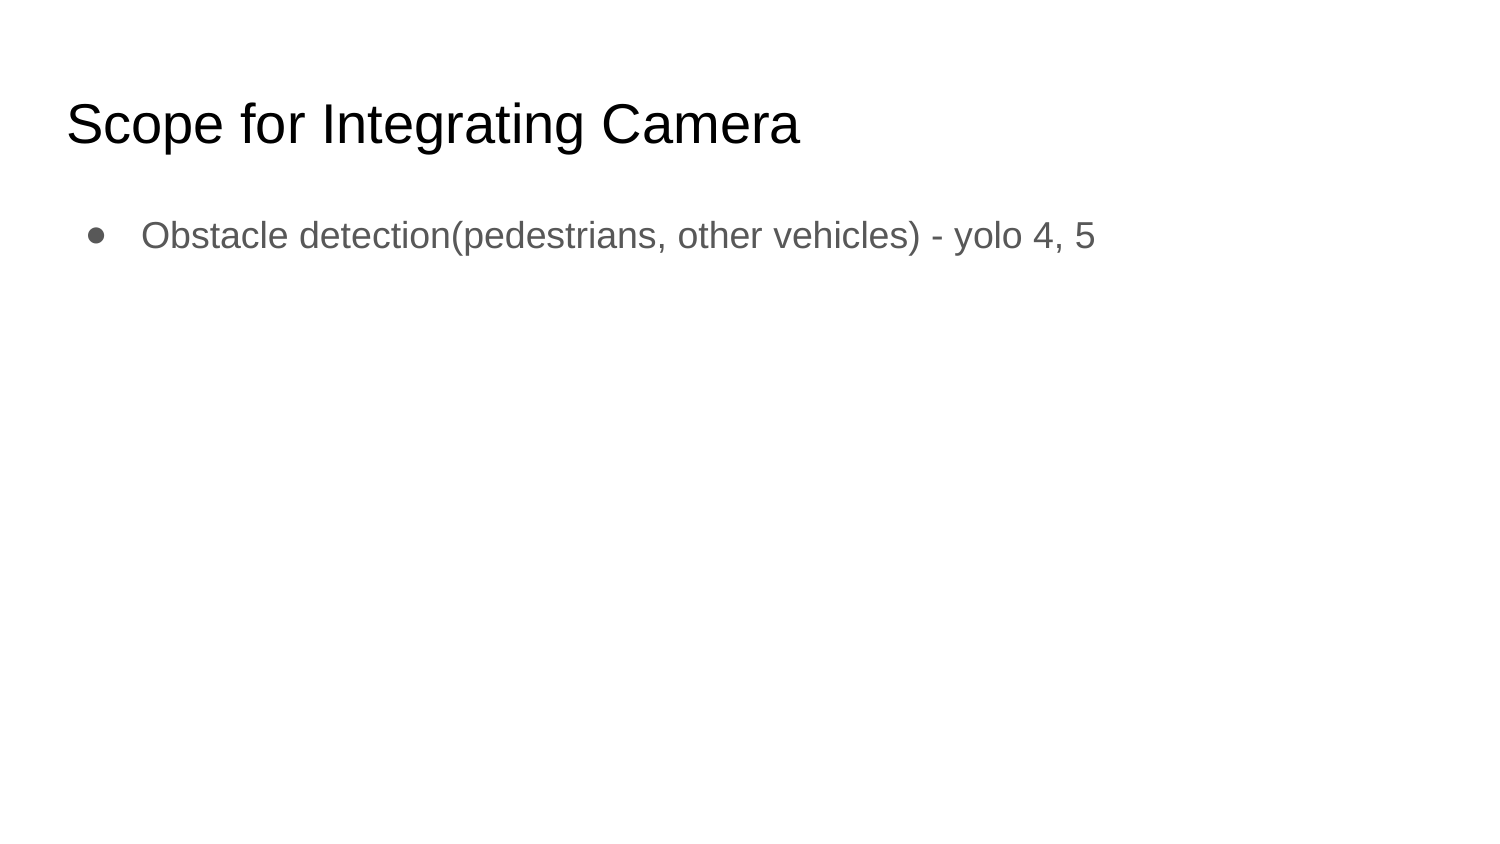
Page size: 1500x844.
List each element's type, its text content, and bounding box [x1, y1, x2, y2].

title Scope for Integrating Camera [50, 72, 1450, 168]
list Obstacle detection(pedestrians, other vehicles) - yolo 4, 5 [50, 188, 1450, 750]
